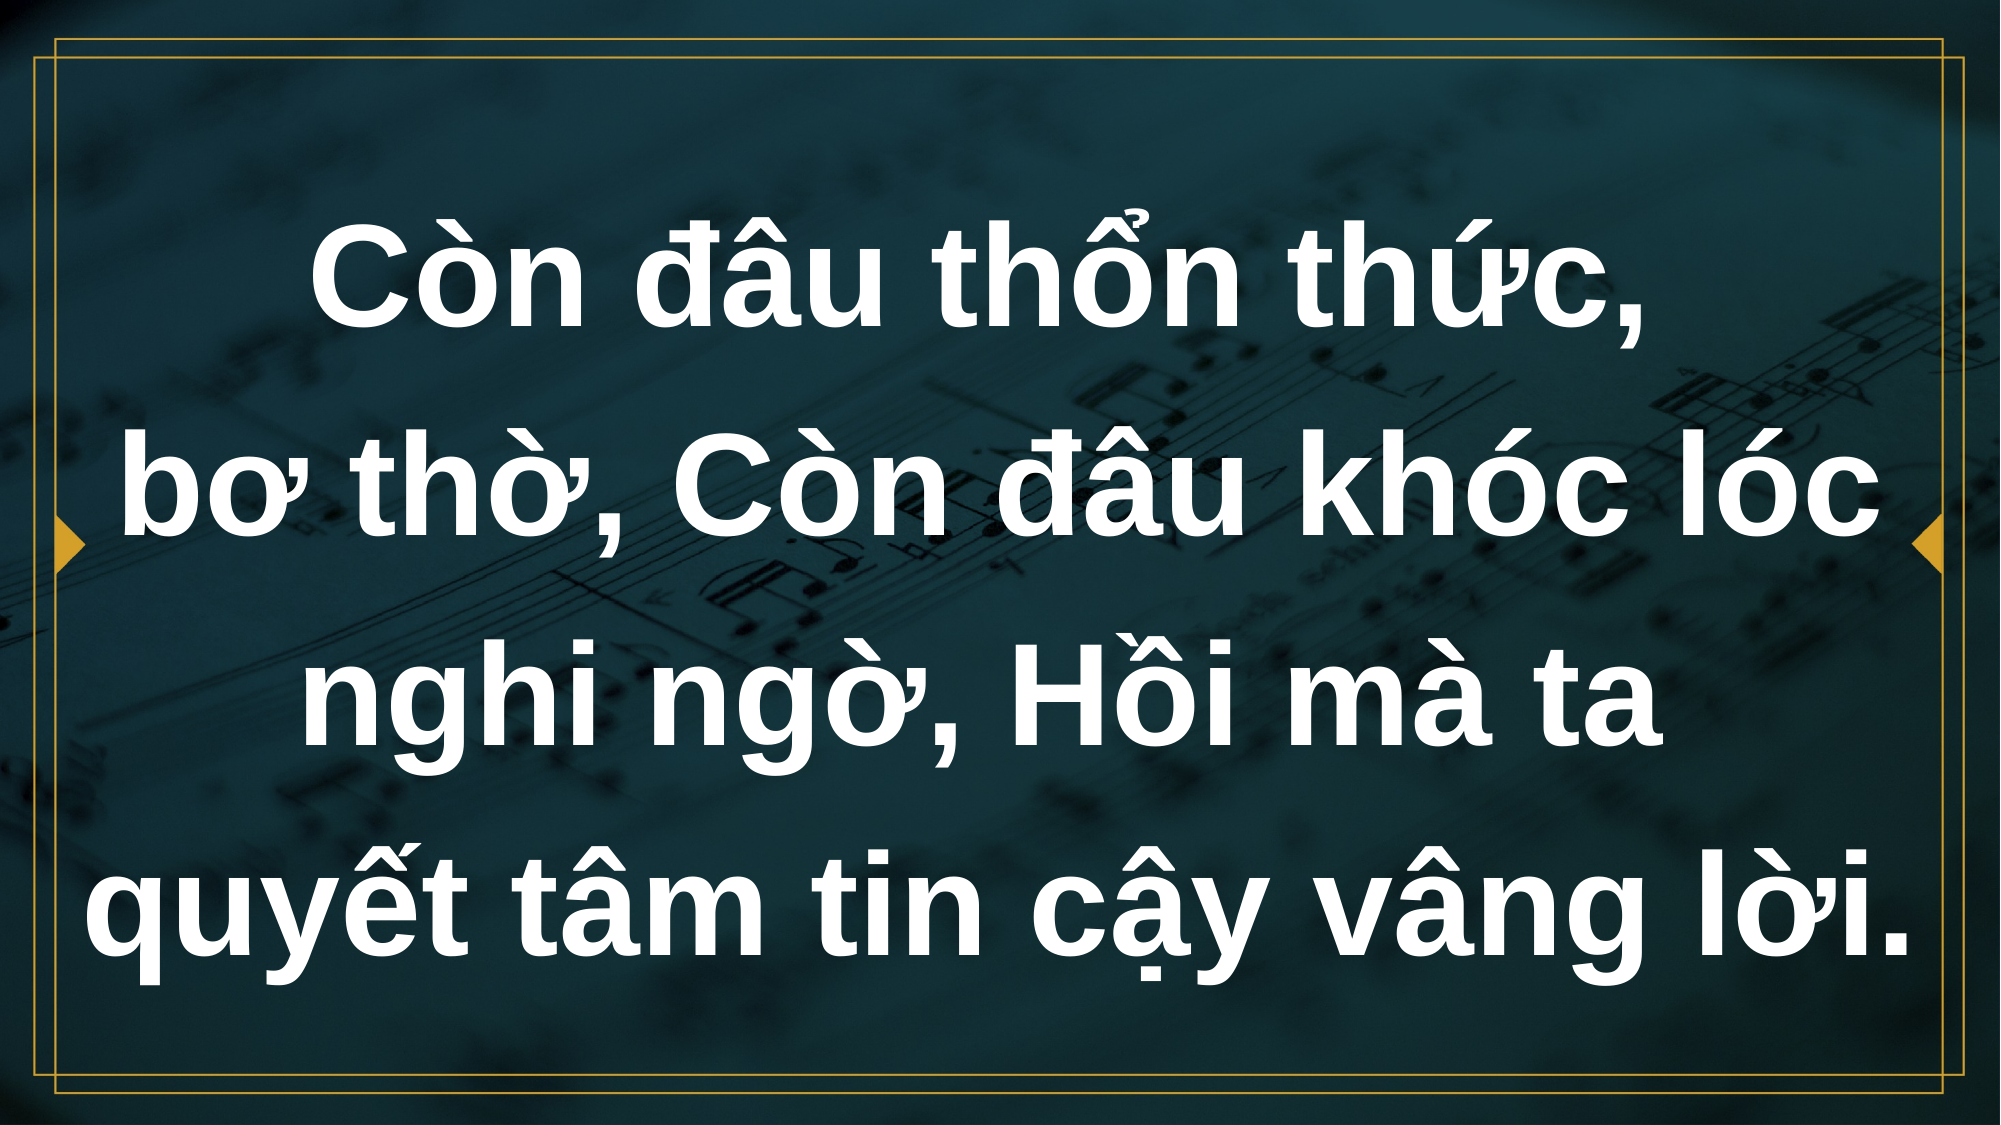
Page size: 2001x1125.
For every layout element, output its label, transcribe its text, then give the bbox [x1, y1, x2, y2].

title Còn đâu thổn thức, bơ thờ, Còn đâu khóc lóc nghi ngờ, Hồi mà ta quyết tâm tin cậy vâng lời. [55, 53, 1945, 1077]
picture [0, 0, 2000, 1125]
